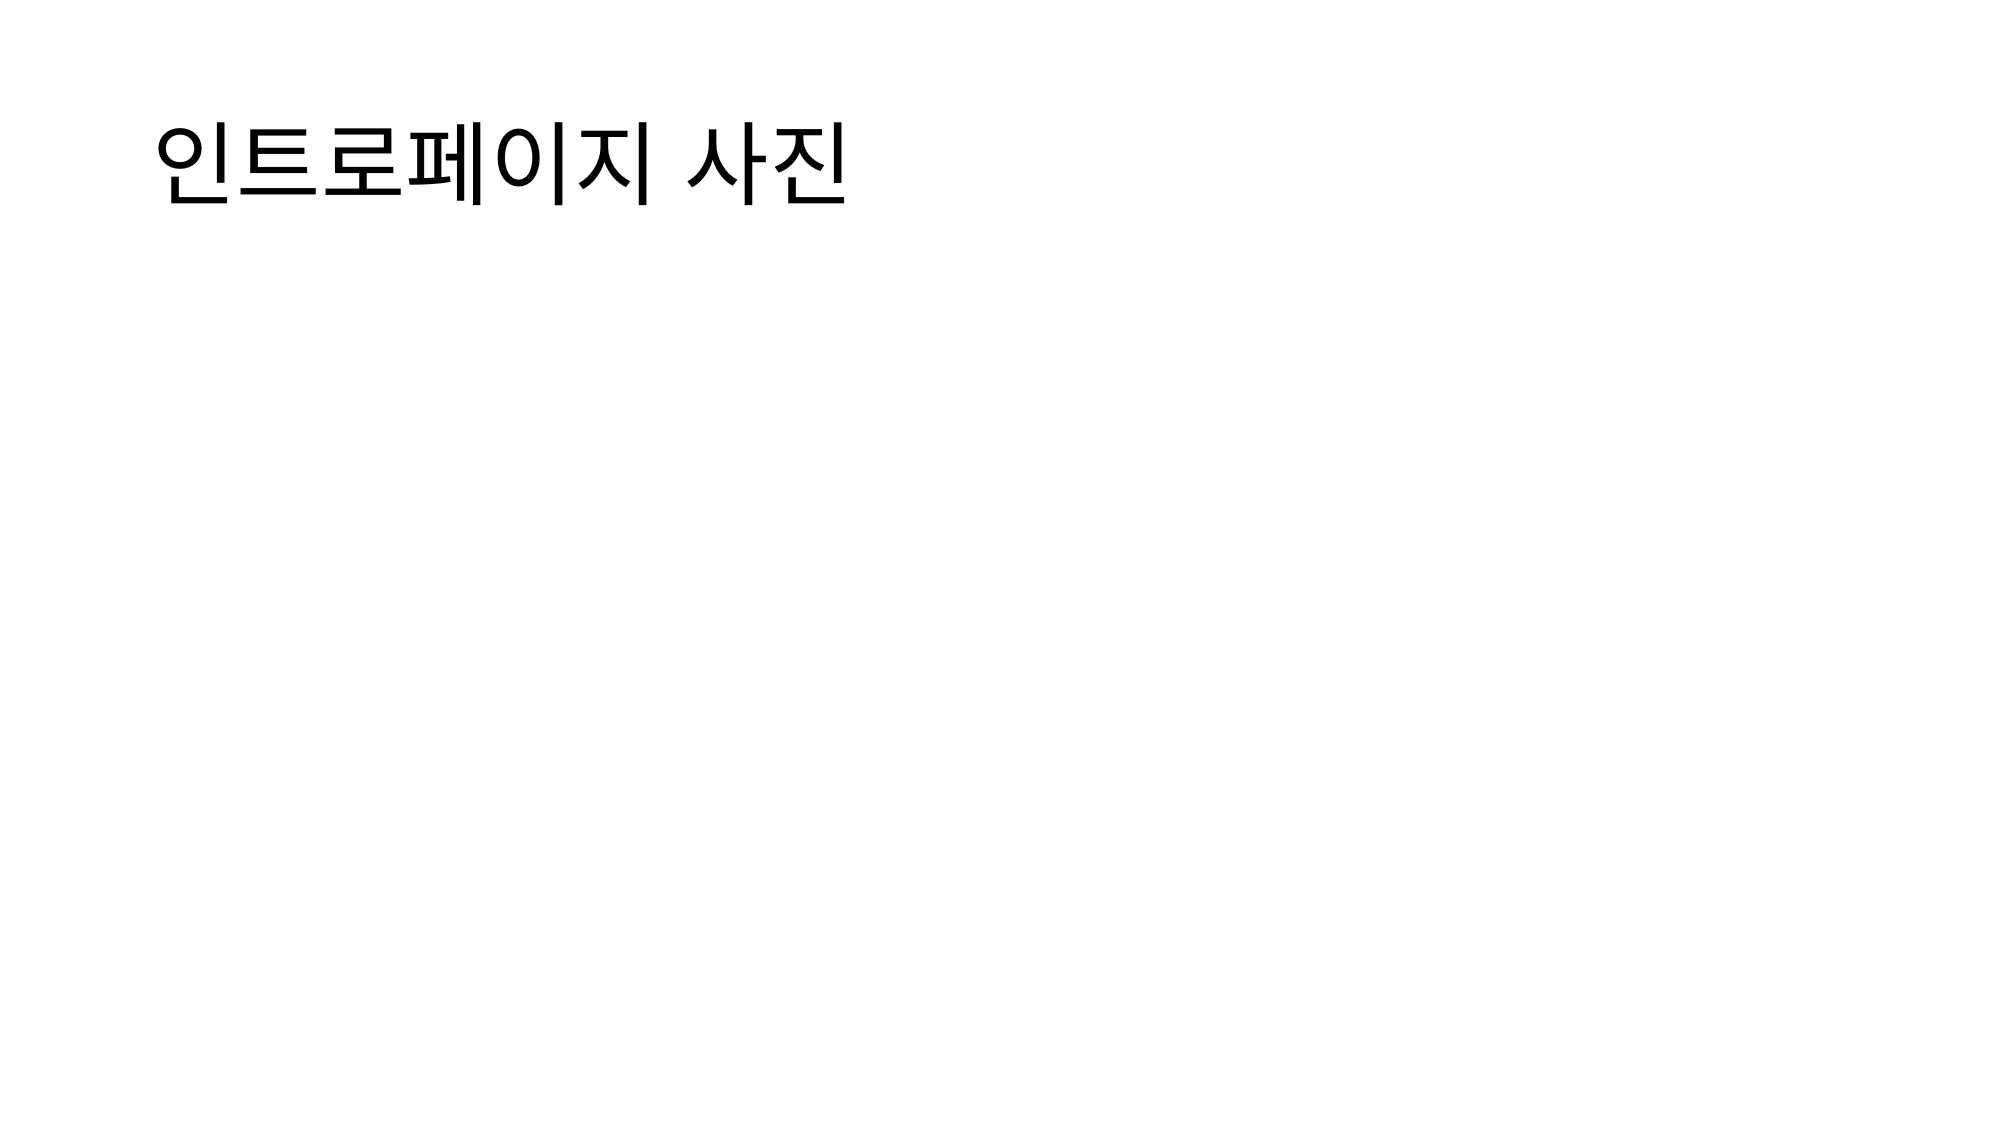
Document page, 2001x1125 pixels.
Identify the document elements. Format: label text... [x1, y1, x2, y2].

title 인트로페이지 사진 [137, 59, 1863, 278]
